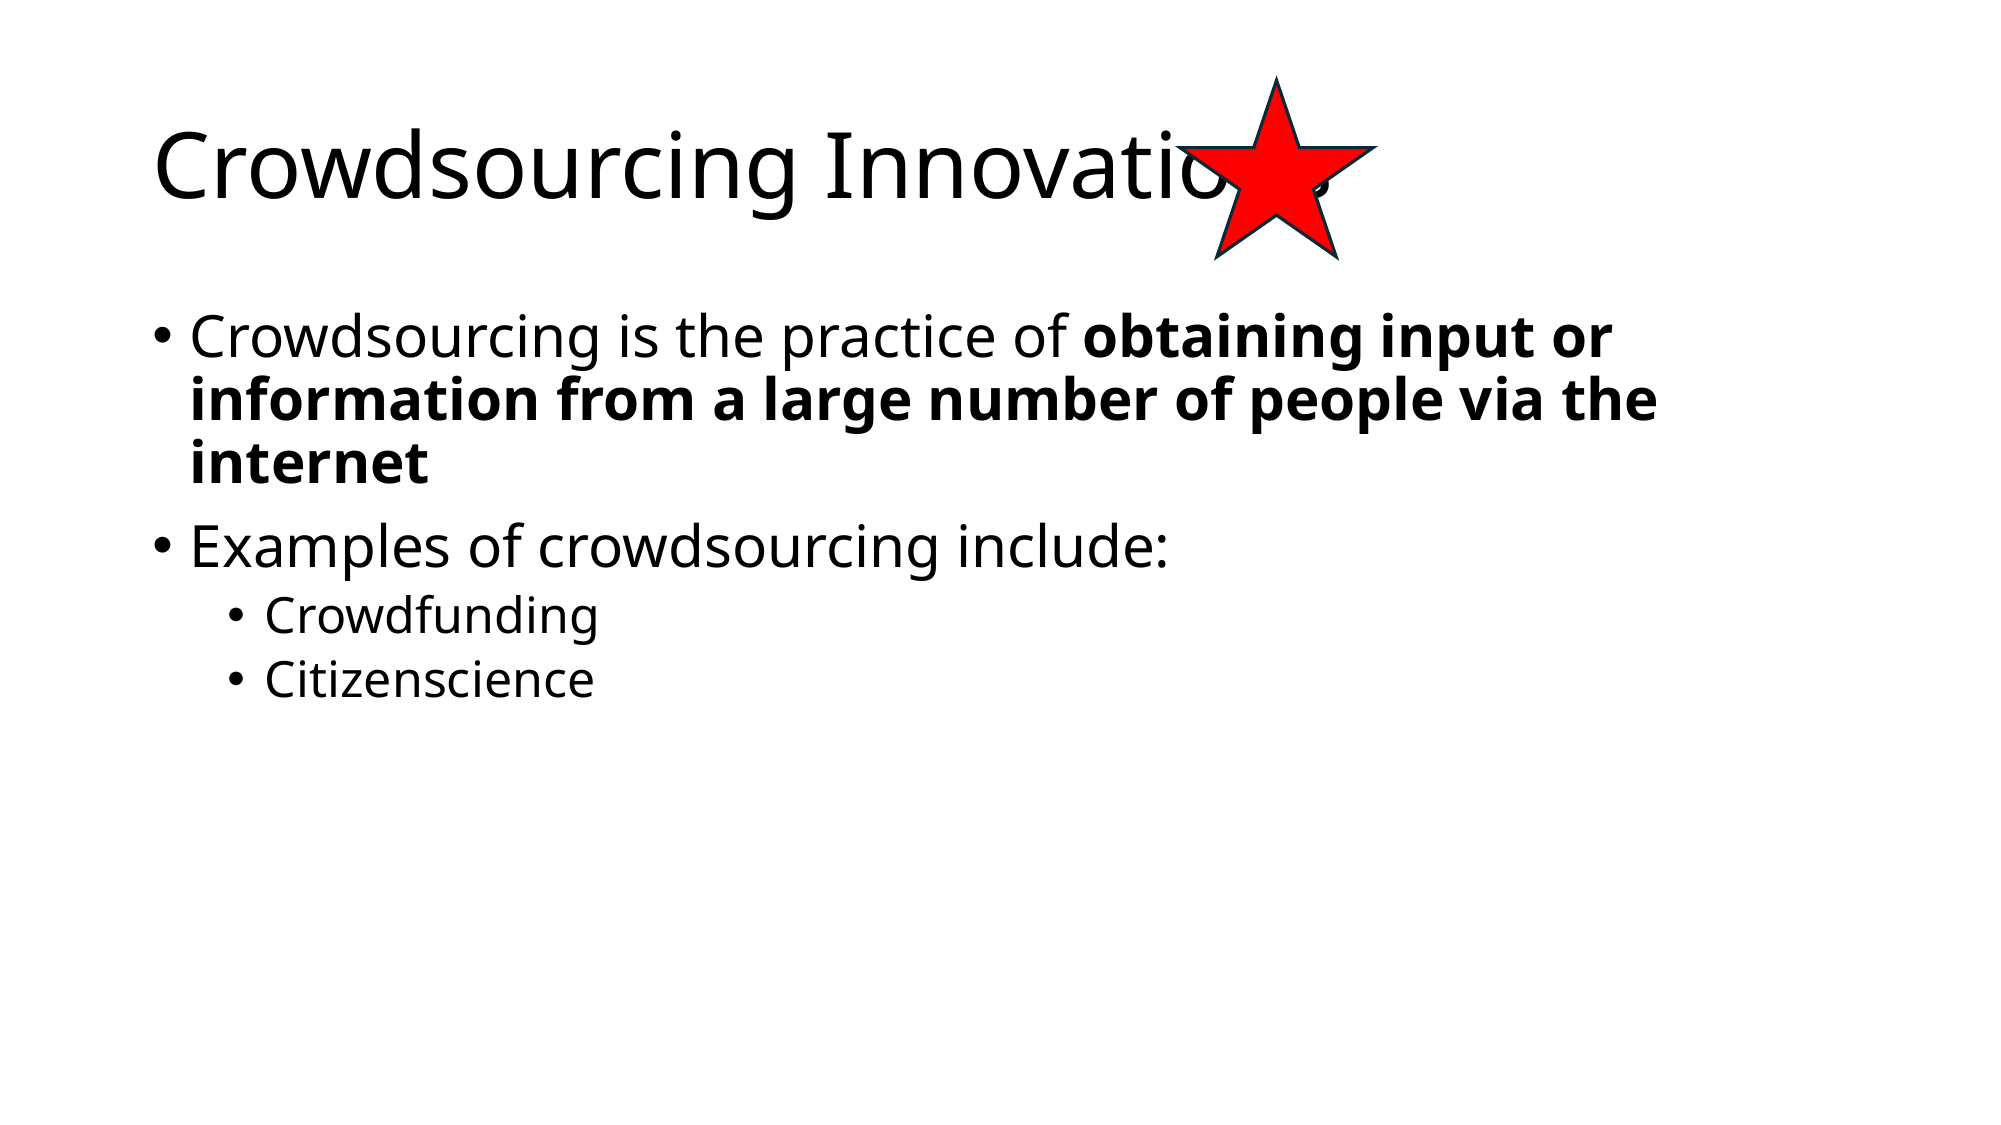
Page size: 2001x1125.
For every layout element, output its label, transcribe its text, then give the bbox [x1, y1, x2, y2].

list Crowdsourcing is the practice of obtaining input or information from a large number of people via the internet Examples of crowdsourcing include: Crowdfunding Citizenscience [137, 299, 1863, 1014]
text_box [1174, 75, 1379, 261]
title Crowdsourcing Innovations [137, 59, 1863, 278]
